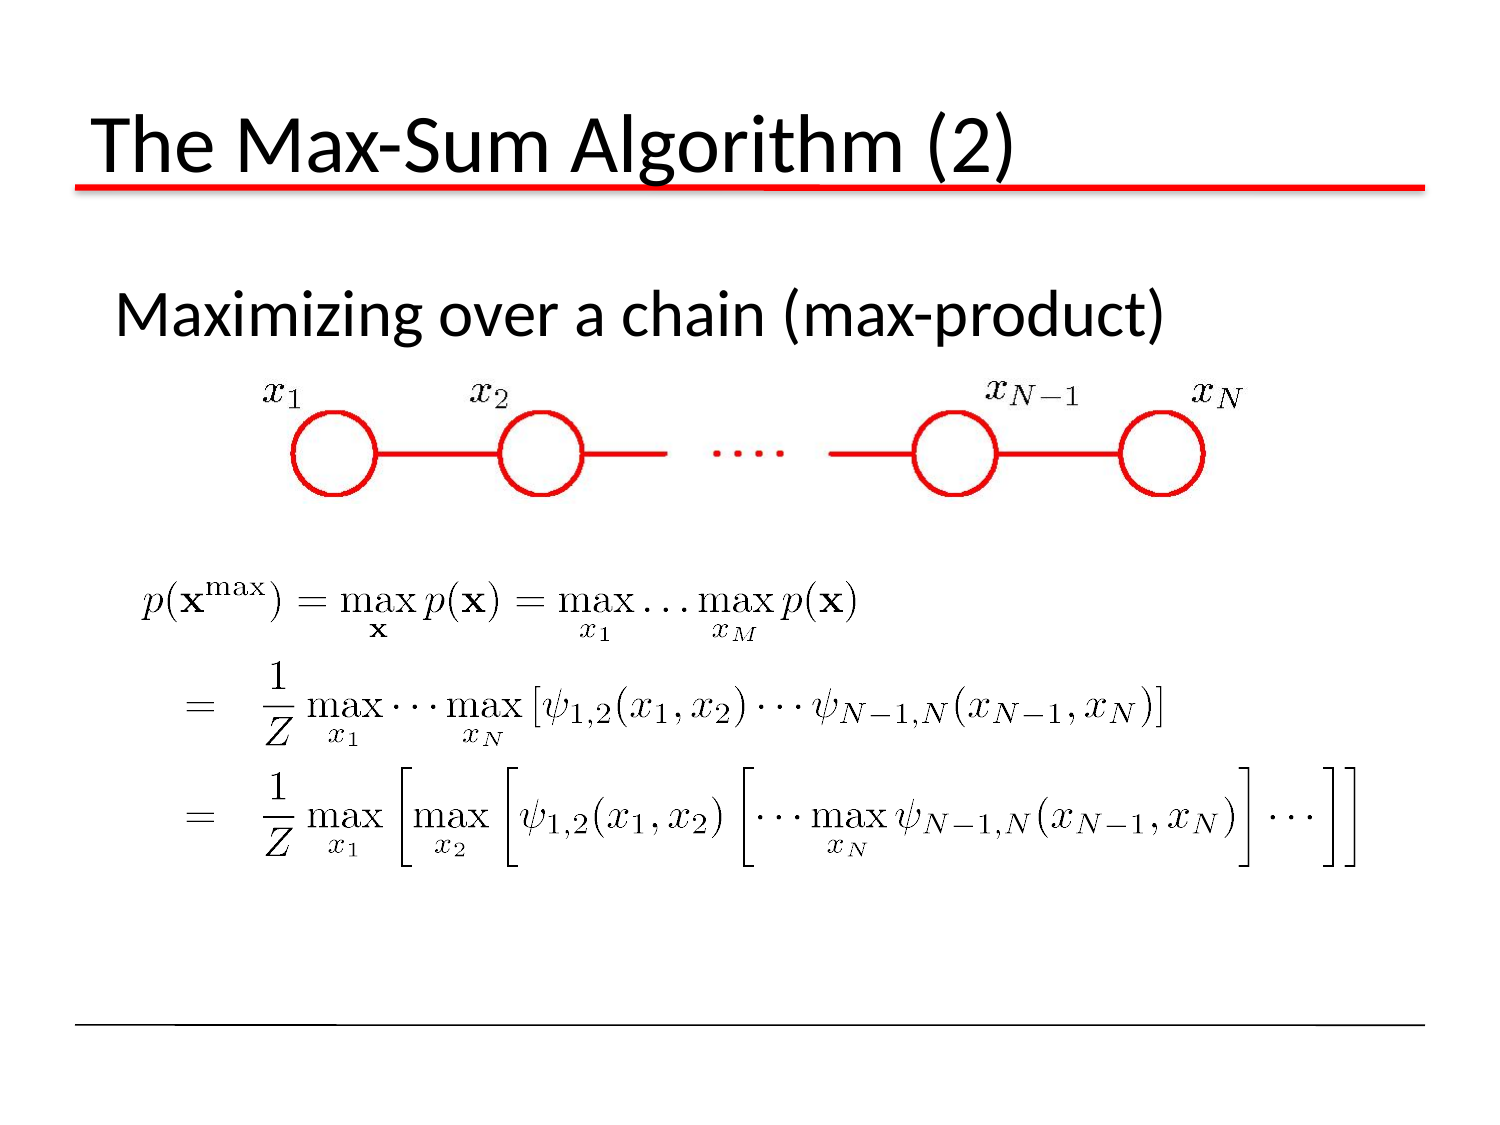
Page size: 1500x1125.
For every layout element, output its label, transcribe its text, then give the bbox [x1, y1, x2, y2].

picture [255, 378, 1249, 505]
list Maximizing over a chain (max-product) [99, 262, 1400, 1005]
picture [138, 579, 1360, 868]
title The Max-Sum Algorithm (2) [75, 45, 1425, 233]
